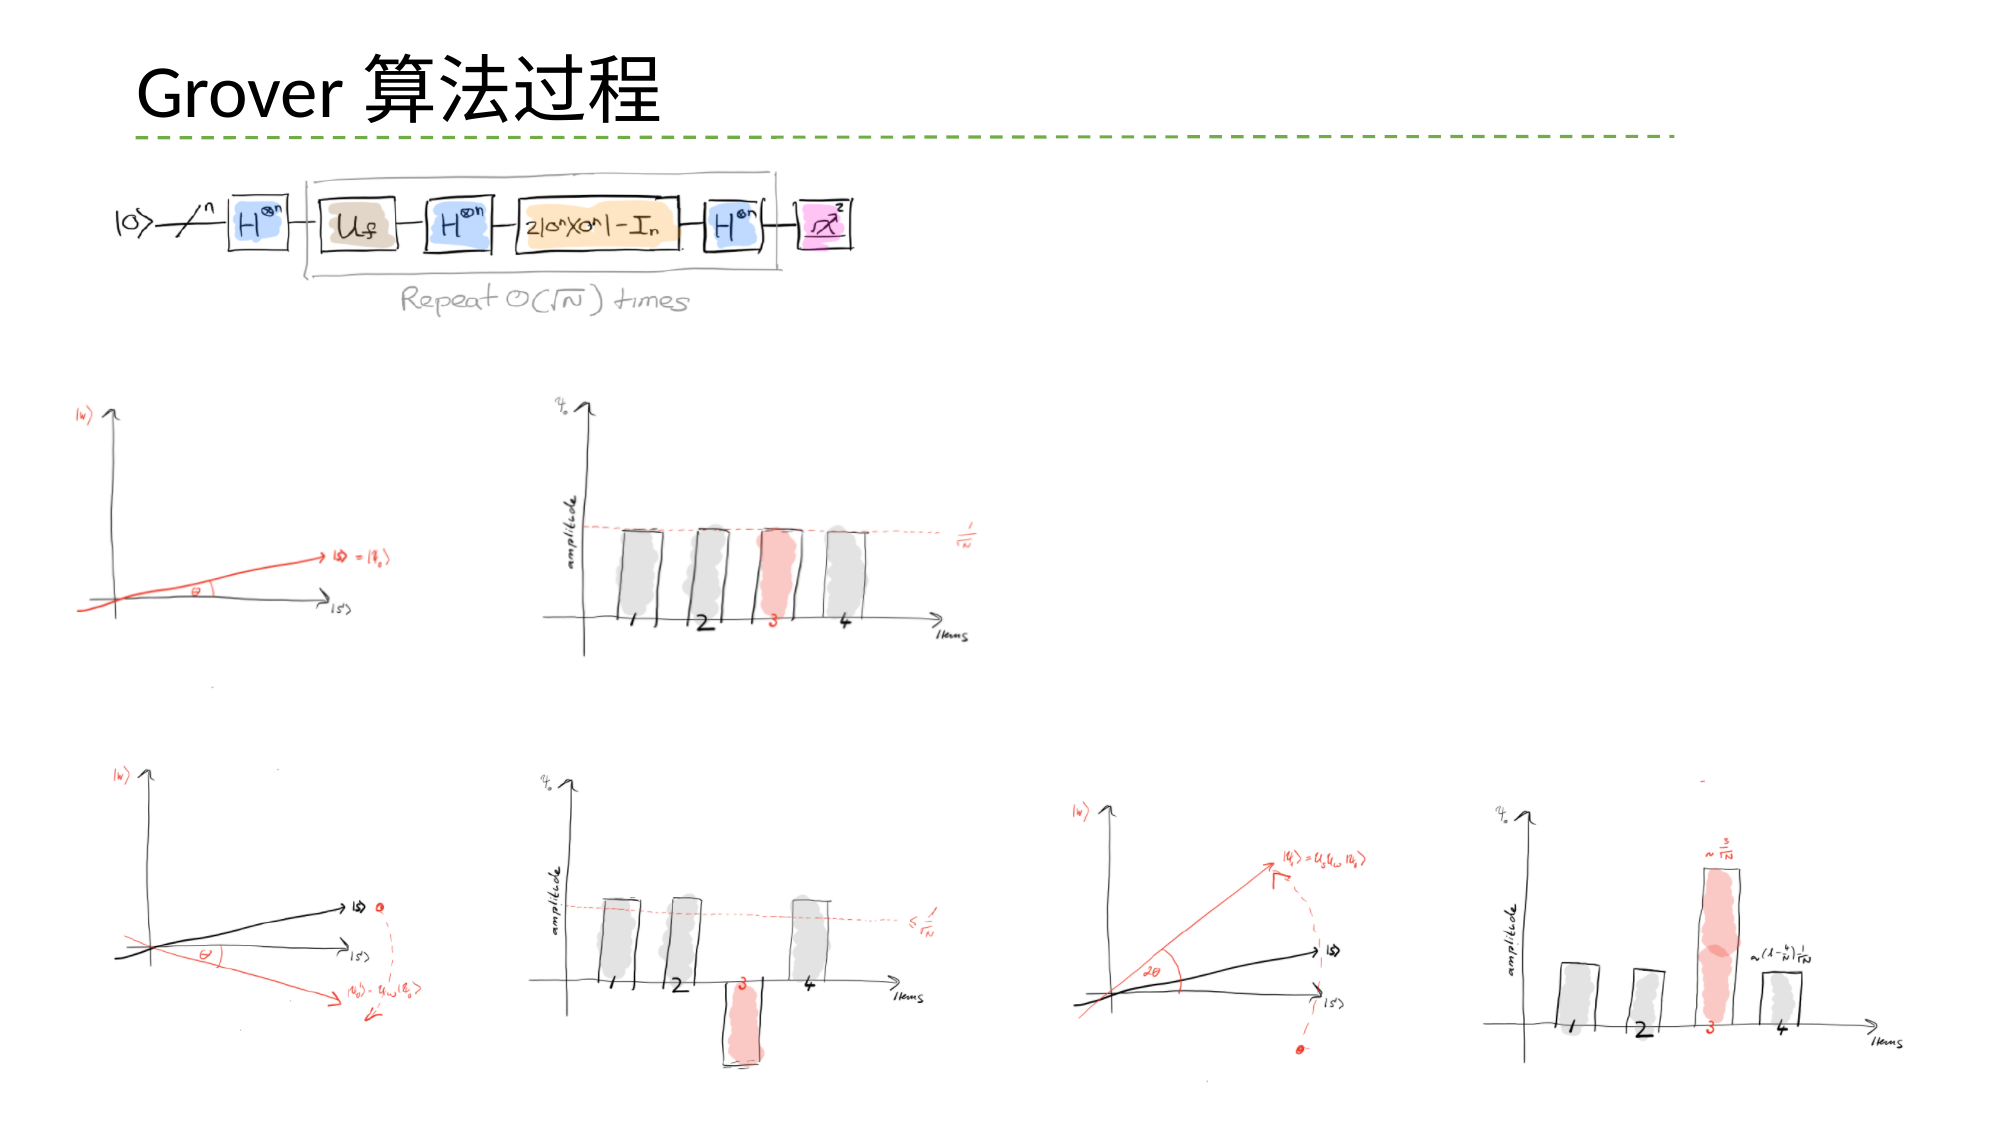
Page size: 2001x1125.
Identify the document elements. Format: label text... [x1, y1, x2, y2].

picture [1020, 759, 1943, 1104]
picture [89, 737, 974, 1084]
text_box Grover算法过程 [121, 34, 1655, 140]
picture [42, 372, 1021, 695]
picture [101, 139, 890, 340]
